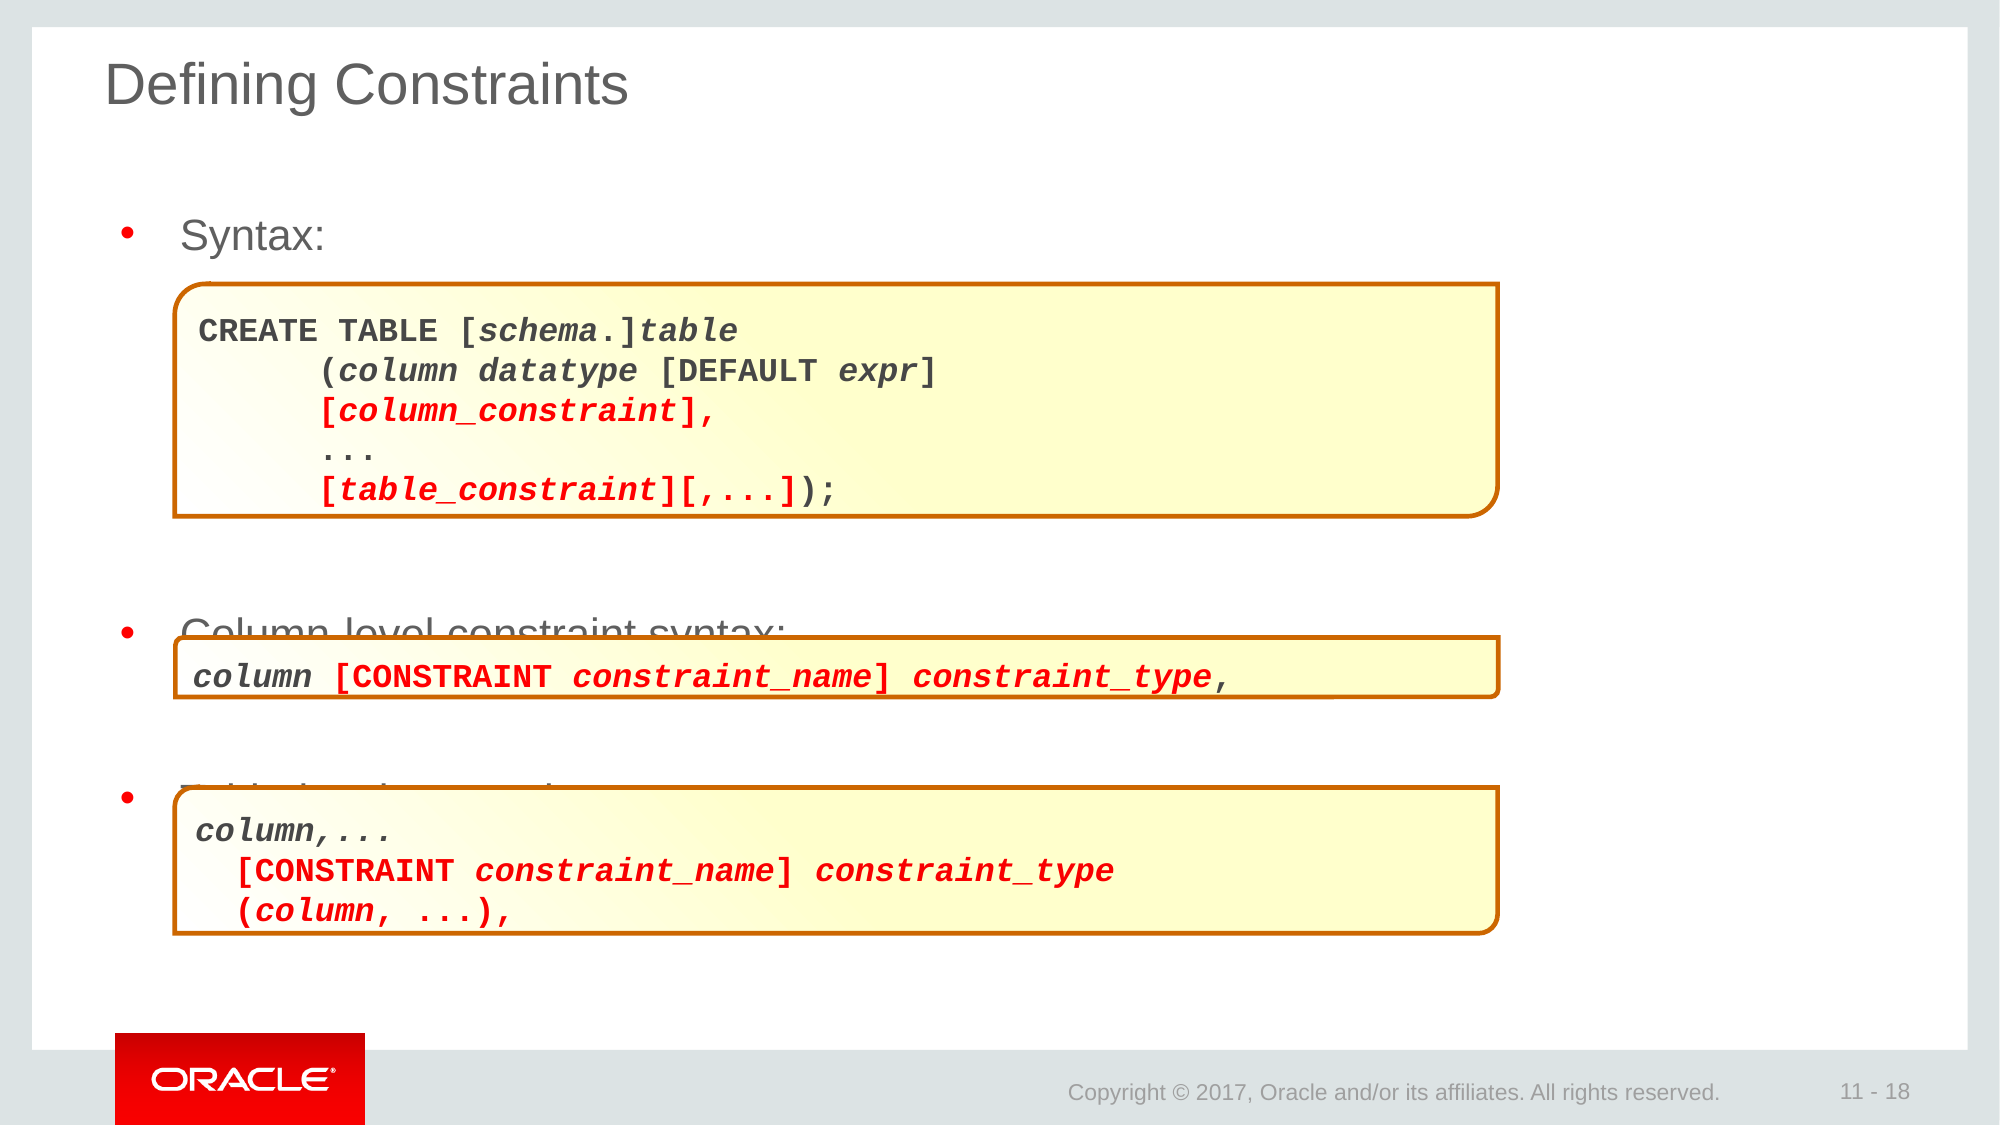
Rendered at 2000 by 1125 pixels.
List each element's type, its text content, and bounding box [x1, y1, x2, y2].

text_box column [CONSTRAINT constraint_name] constraint_type, [175, 637, 1499, 697]
text_box CREATE TABLE [schema.]table (column datatype [DEFAULT expr] [column_constraint], ... [table_constraint][,...]); [174, 283, 1498, 517]
title Defining Constraints [101, 43, 1898, 188]
picture [115, 1033, 365, 1125]
text_box column,... [CONSTRAINT constraint_name] constraint_type (column, ...), [174, 787, 1498, 934]
list Syntax: Column-level constraint syntax: Table-level constraint syntax: [101, 203, 1898, 505]
